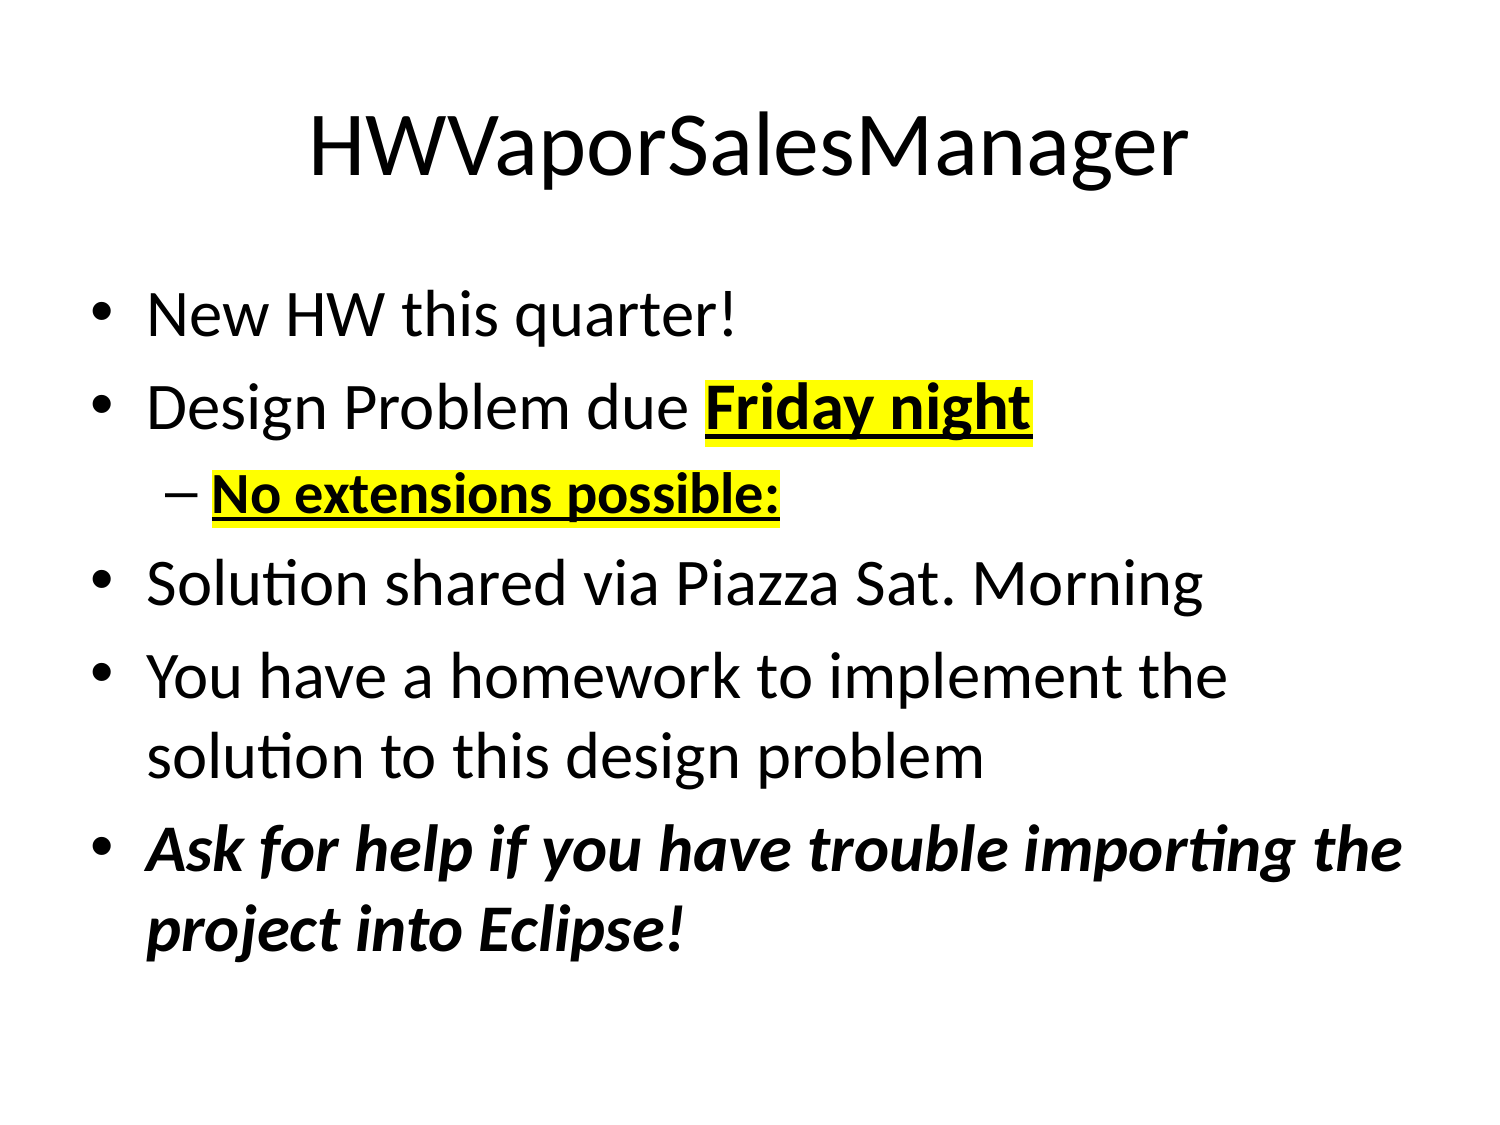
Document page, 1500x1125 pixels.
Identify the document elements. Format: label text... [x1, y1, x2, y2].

list New HW this quarter! Design Problem due Friday night No extensions possible: Solution shared via Piazza Sat. Morning You have a homework to implement the solution to this design problem Ask for help if you have trouble importing the project into Eclipse! [75, 262, 1425, 1005]
title HWVaporSalesManager [75, 45, 1425, 233]
